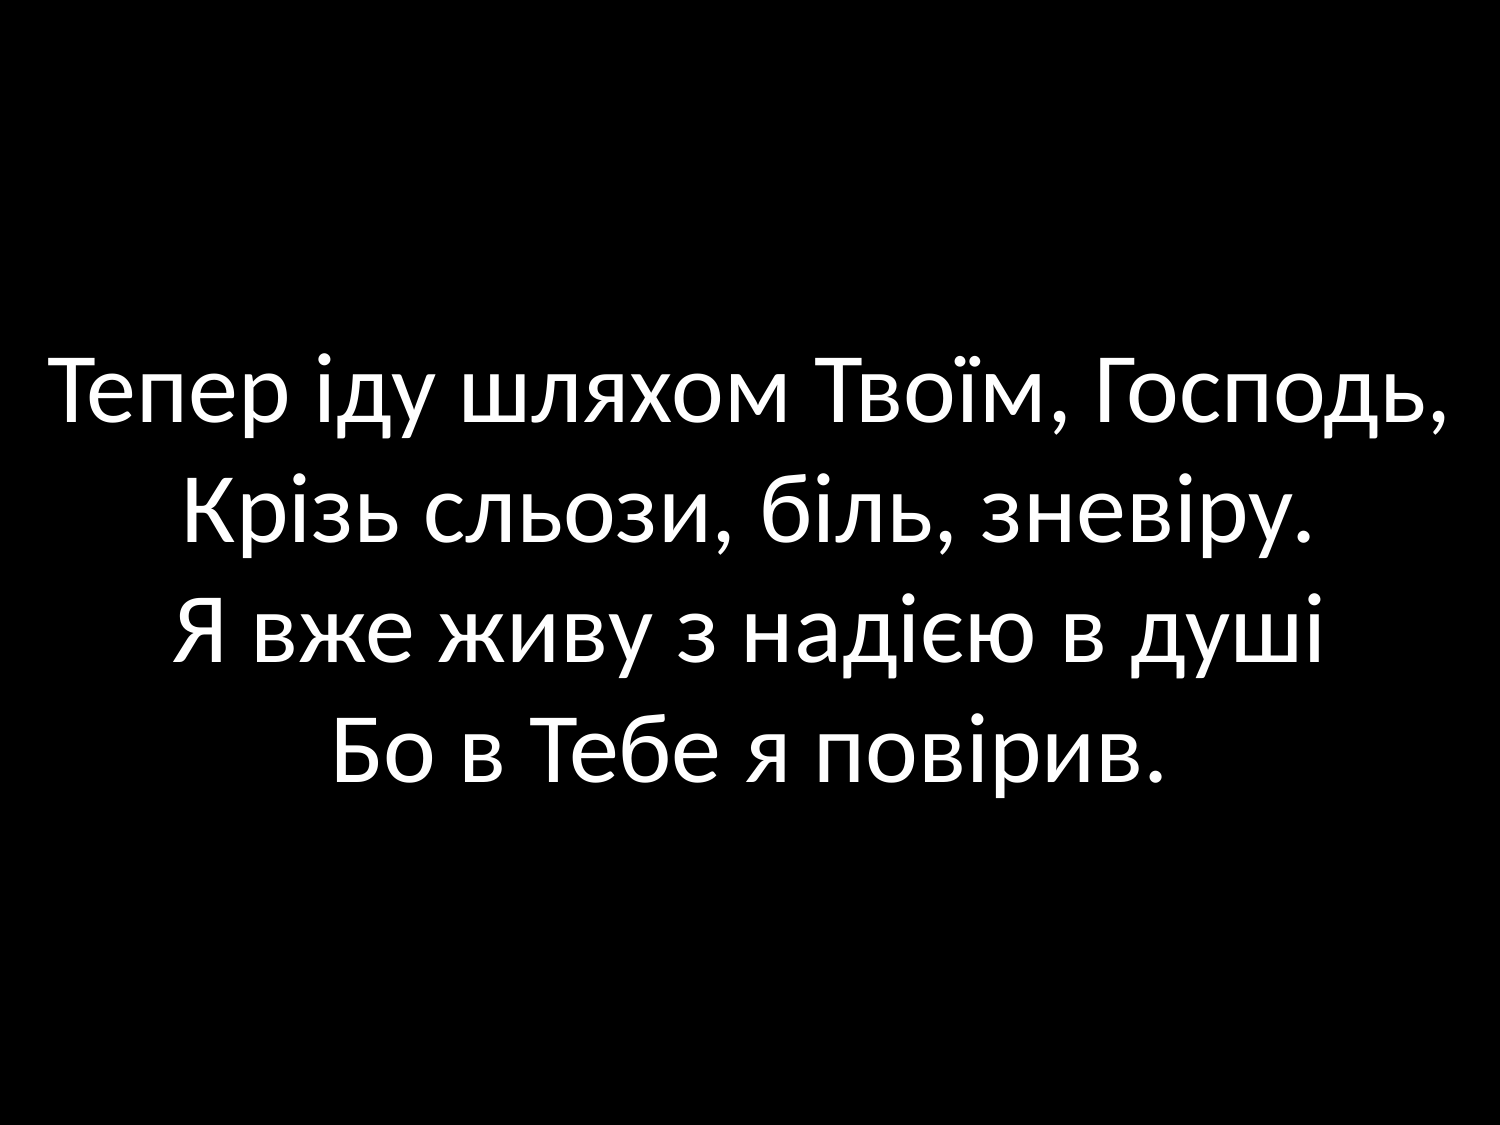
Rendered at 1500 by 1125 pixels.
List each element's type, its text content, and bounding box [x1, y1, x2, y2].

title Тепер іду шляхом Твоїм, Господь, Крізь сльози, біль, зневіру. Я вже живу з надією в душі Бо в Тебе я повірив. [0, 0, 1500, 1125]
